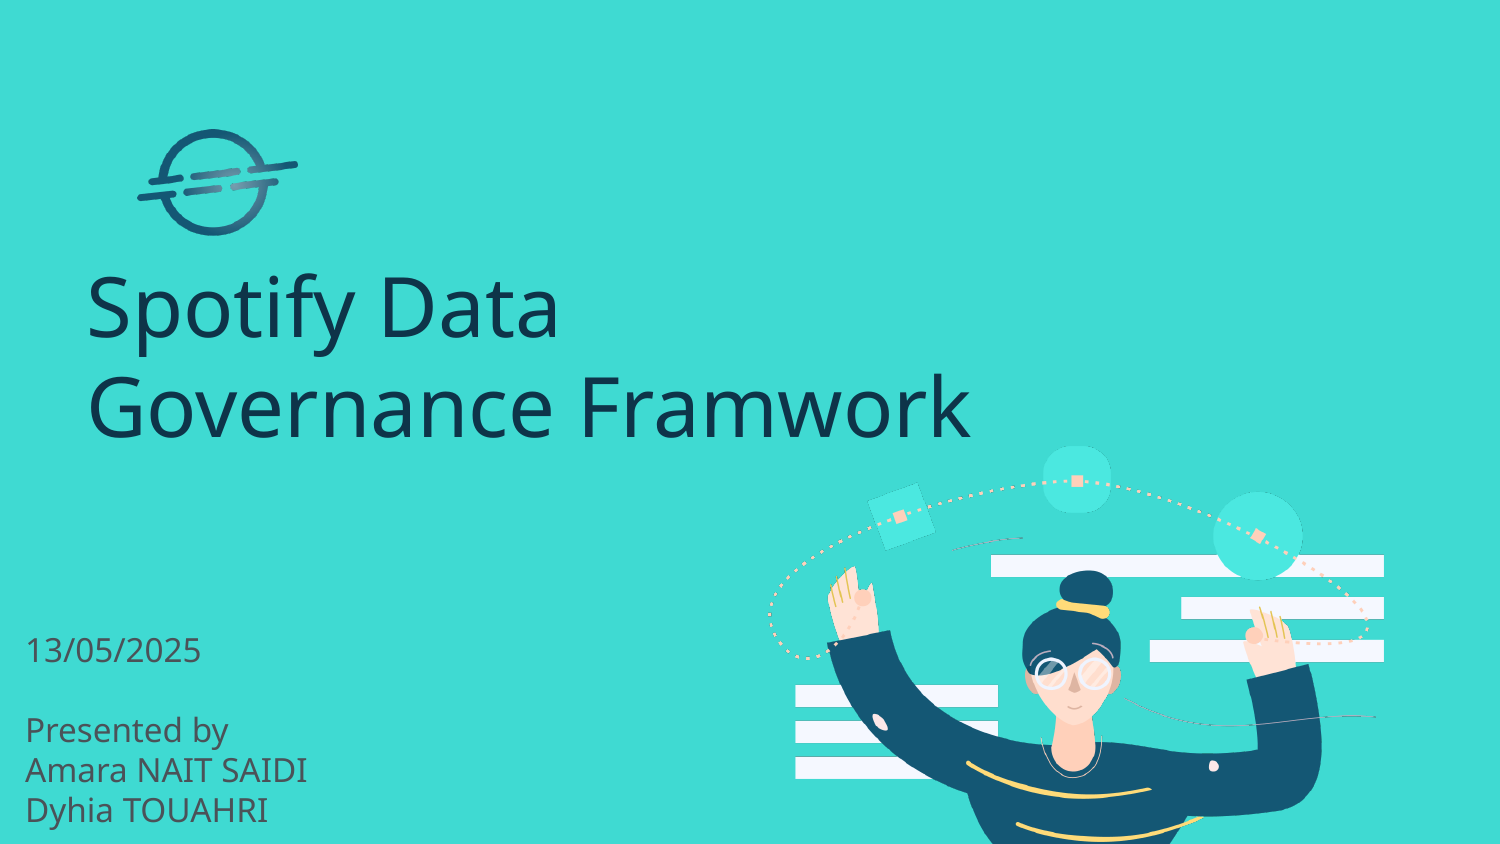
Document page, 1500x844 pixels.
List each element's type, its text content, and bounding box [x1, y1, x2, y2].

text_box 13/05/2025 Presented by Amara NAIT SAIDI Dyhia TOUAHRI [10, 614, 397, 844]
picture [137, 128, 298, 237]
picture [768, 425, 1396, 844]
title Spotify Data Governance Framwork [71, 189, 1056, 469]
